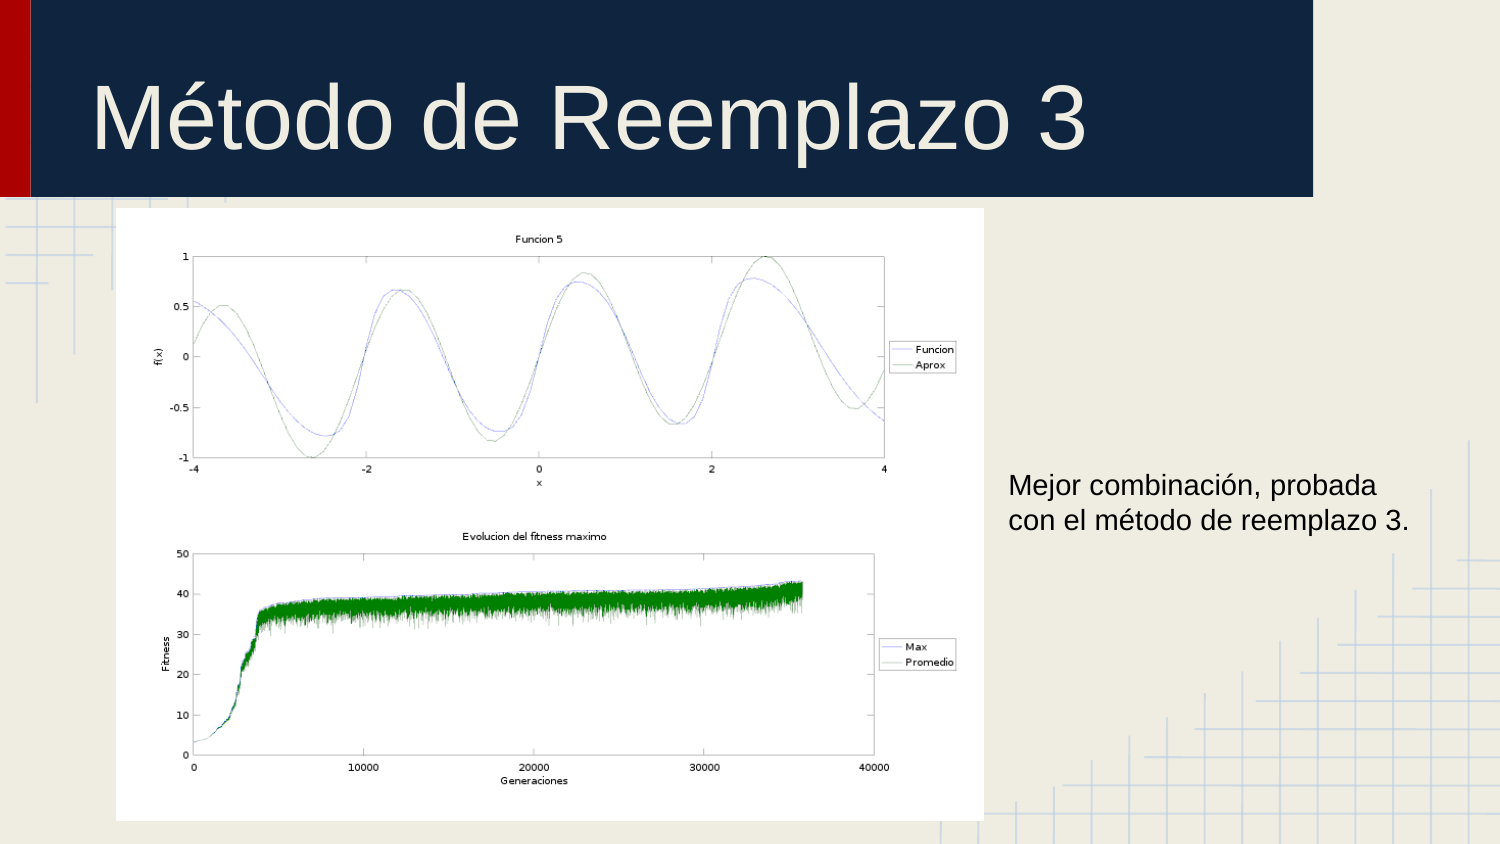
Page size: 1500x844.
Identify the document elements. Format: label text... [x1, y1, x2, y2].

picture [116, 208, 984, 821]
text_box Mejor combinación, probada con el método de reemplazo 3. [993, 451, 1443, 586]
title Método de Reemplazo 3 [75, 16, 1276, 183]
